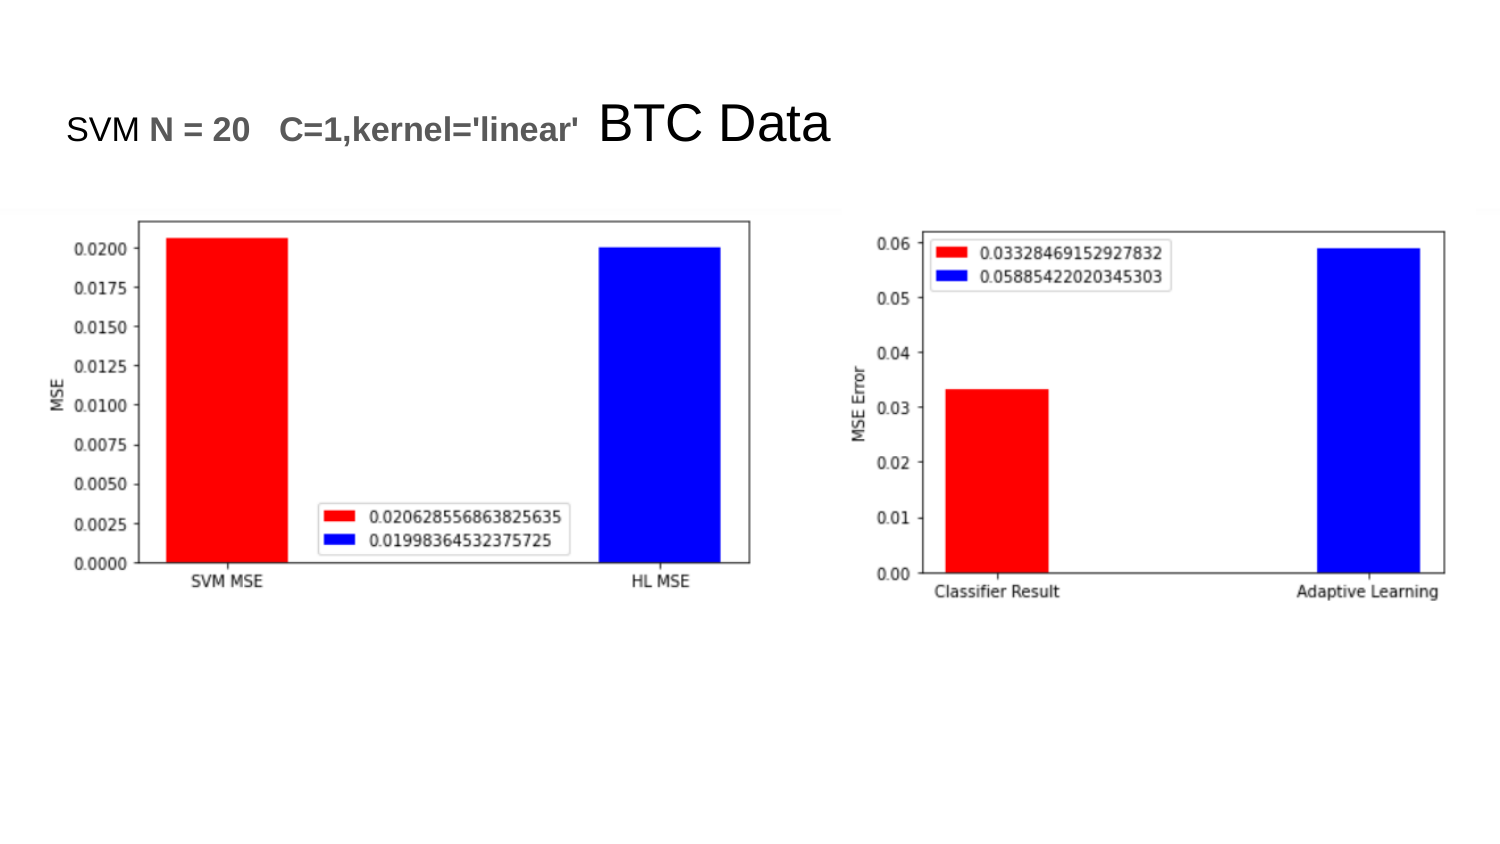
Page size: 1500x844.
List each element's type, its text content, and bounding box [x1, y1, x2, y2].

title SVM N = 20 C=1,kernel='linear' BTC Data [51, 72, 1449, 167]
picture [0, 208, 1500, 635]
